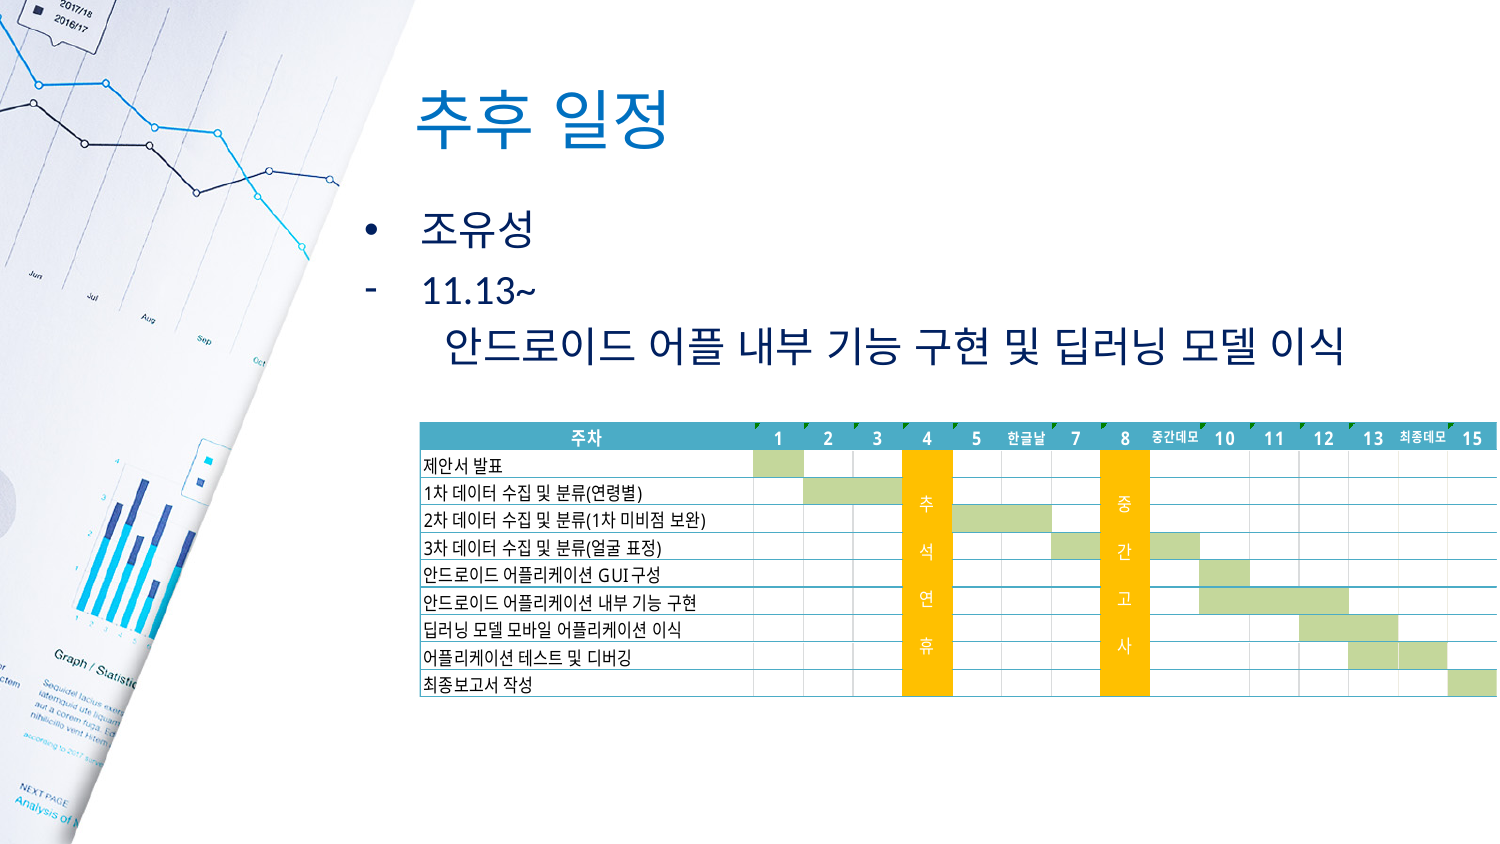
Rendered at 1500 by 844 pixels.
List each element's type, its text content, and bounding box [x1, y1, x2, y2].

title 추후 일정 [399, 71, 1427, 166]
picture [419, 421, 1499, 698]
picture [0, 0, 1500, 844]
list 조유성 11.13~ 안드로이드 어플 내부 기능 구현 및 딥러닝 모델 이식 [349, 196, 1500, 798]
